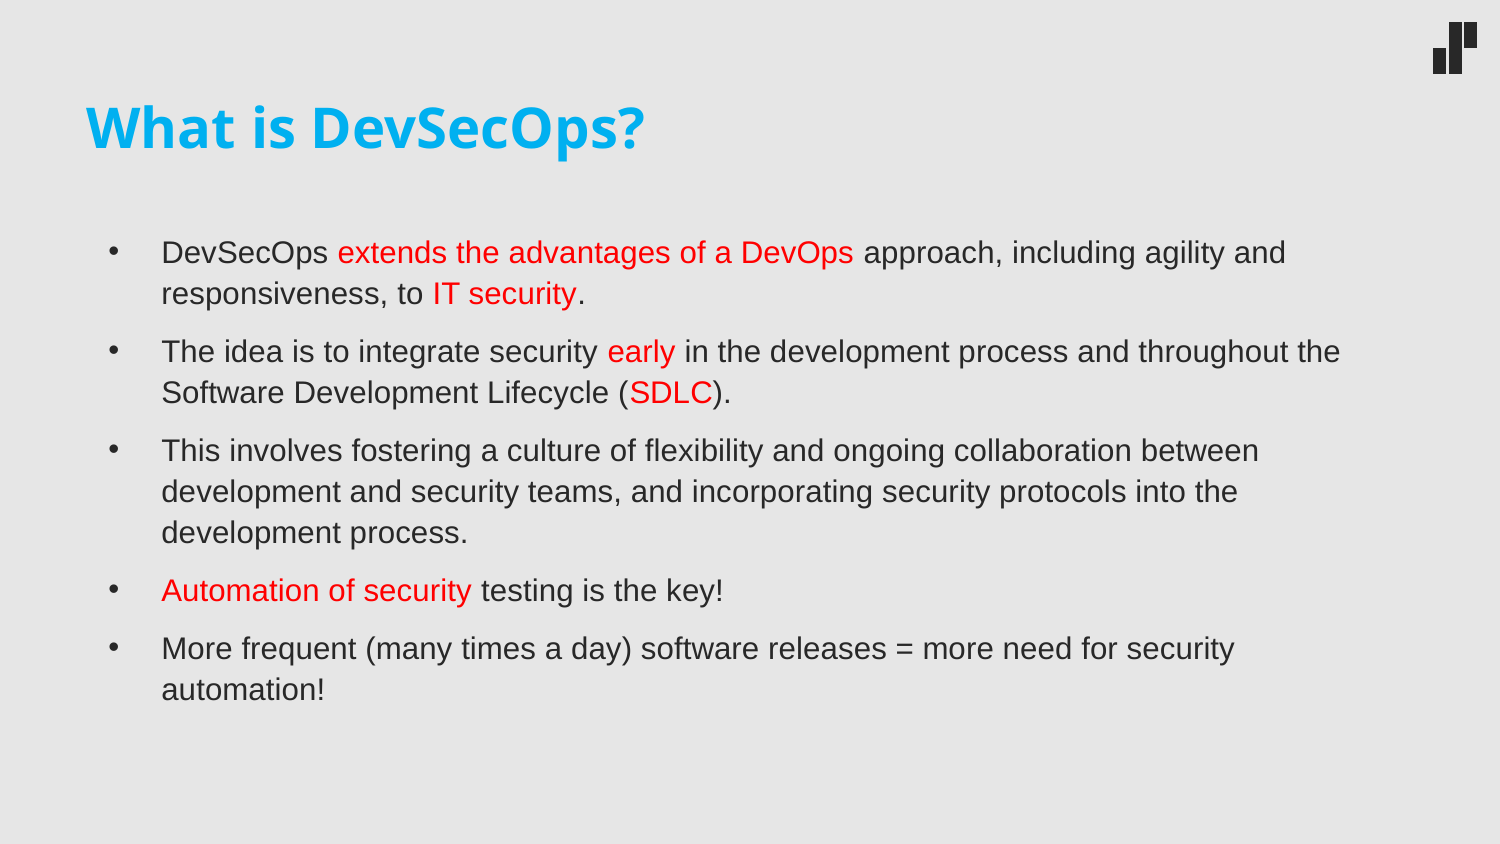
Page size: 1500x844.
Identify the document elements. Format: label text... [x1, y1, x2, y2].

title What is DevSecOps? [75, 33, 1396, 171]
list DevSecOps extends the advantages of a DevOps approach, including agility and responsiveness, to IT security. The idea is to integrate security early in the development process and throughout the Software Development Lifecycle (SDLC). This involves fostering a culture of flexibility and ongoing collaboration between development and security teams, and incorporating security protocols into the development process. Automation of security testing is the key! More frequent (many times a day) software releases = more need for security automation! [75, 217, 1396, 789]
